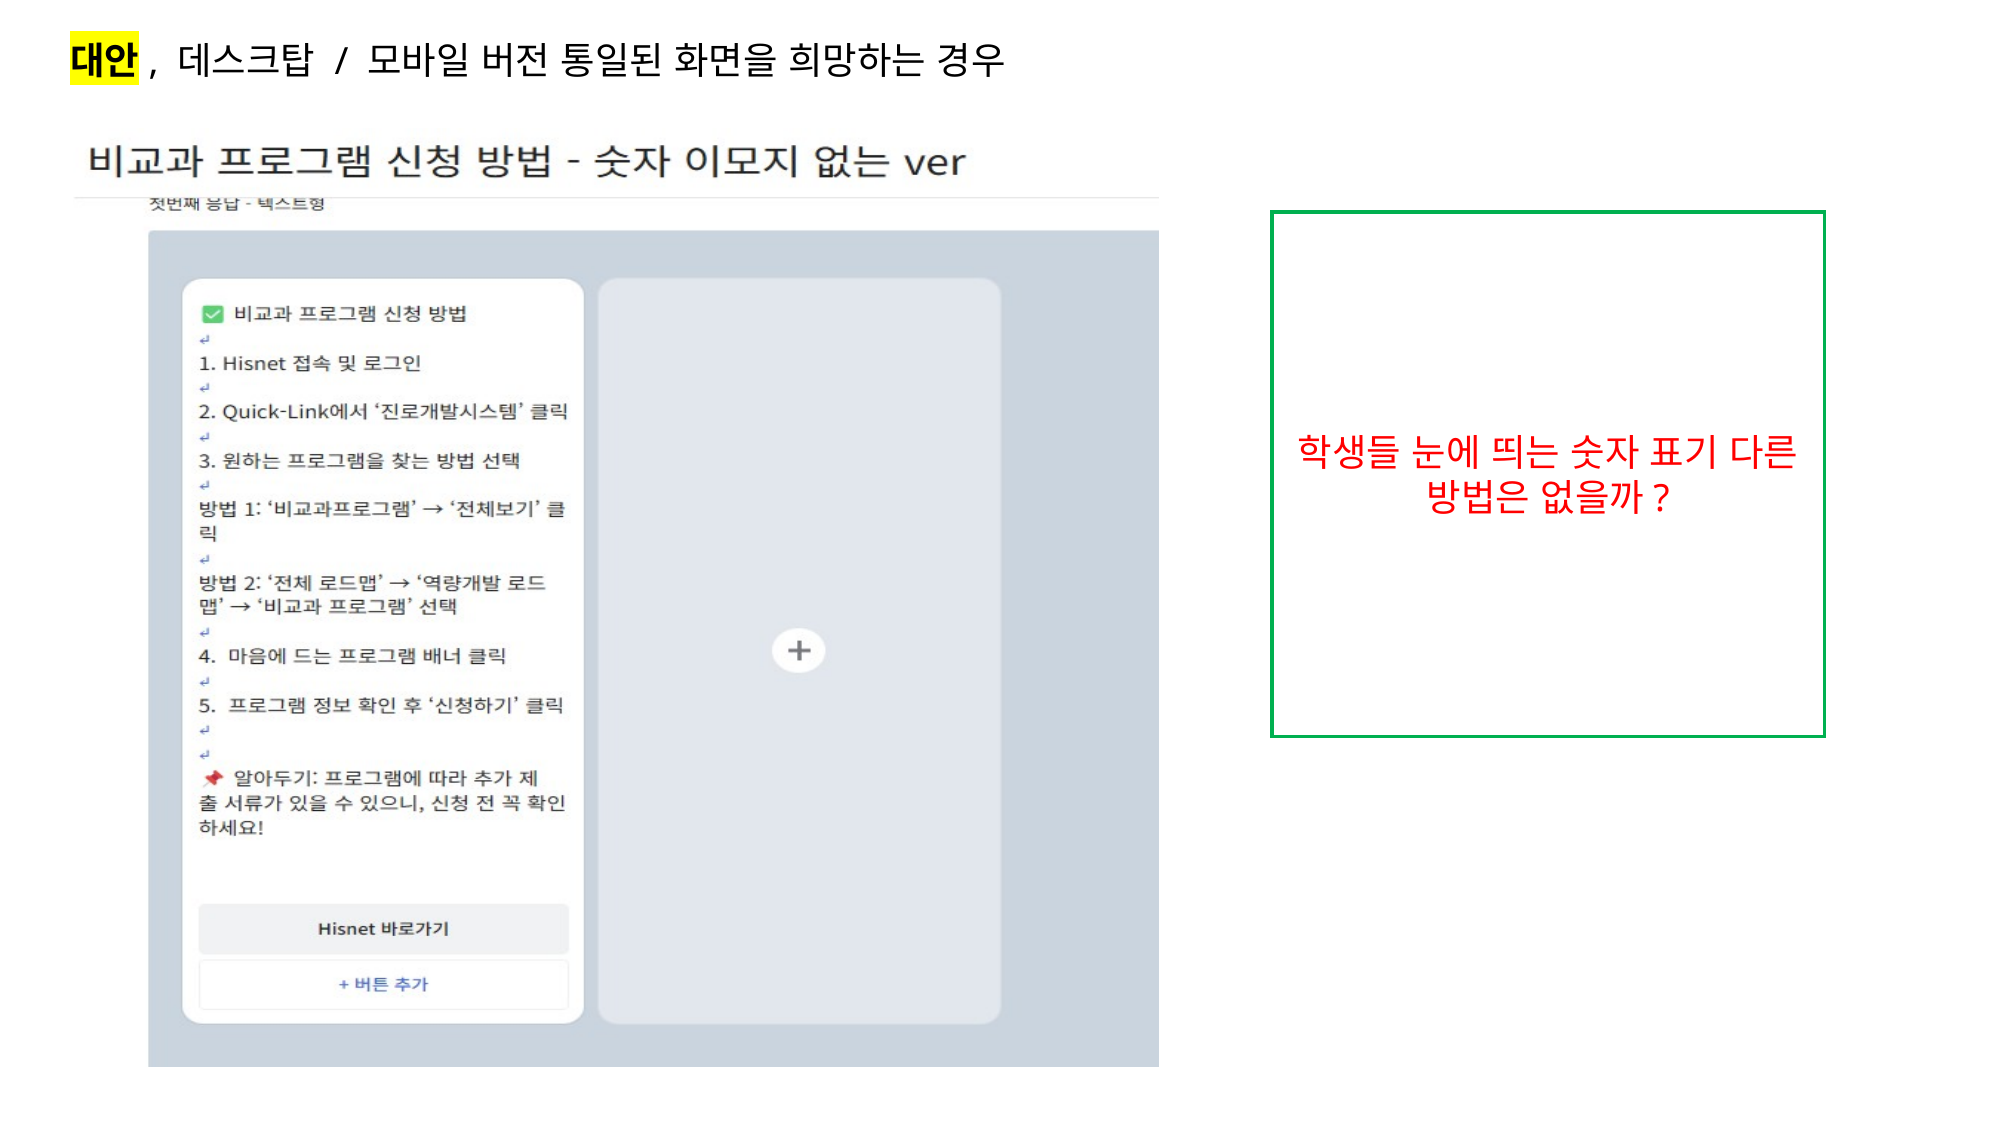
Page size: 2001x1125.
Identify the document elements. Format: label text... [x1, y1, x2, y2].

text_box 대안, 데스크탑 / 모바일 버전 통일된 화면을 희망하는 경우 [55, 29, 1127, 90]
text_box 학생들 눈에 띄는 숫자 표기 다른 방법은 없을까? [1270, 210, 1826, 738]
picture [72, 127, 1159, 1068]
